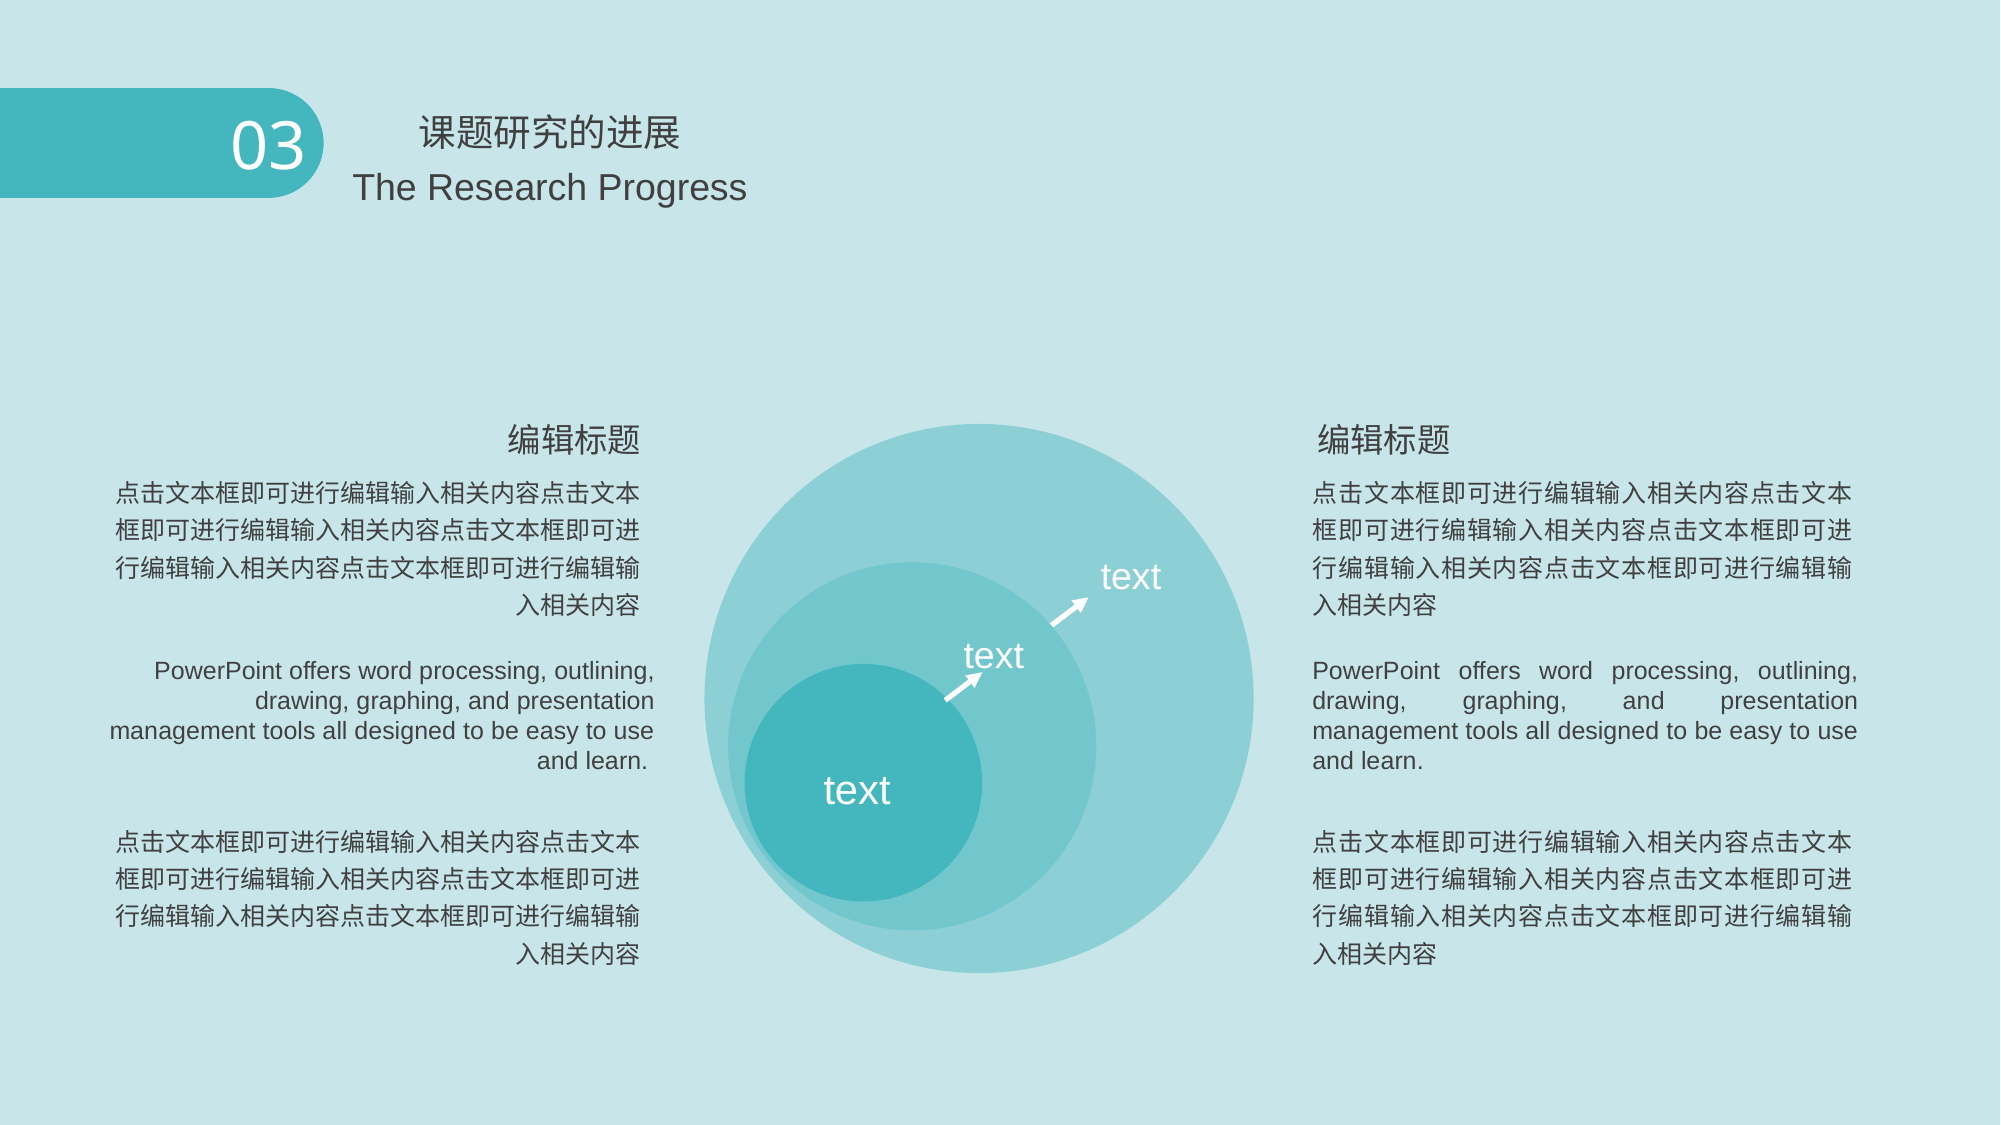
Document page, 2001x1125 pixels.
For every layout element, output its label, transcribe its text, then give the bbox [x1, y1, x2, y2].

text_box 03 [196, 95, 341, 155]
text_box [704, 423, 1254, 974]
text_box 编辑标题 [432, 411, 656, 467]
text_box 编辑标题 [1302, 411, 1526, 467]
text_box 点击文本框即可进行编辑输入相关内容点击文本框即可进行编辑输入相关内容点击文本框即可进行编辑输入相关内容点击文本框即可进行编辑输入相关内容 [85, 462, 656, 627]
text_box PowerPoint offers word processing, outlining, drawing, graphing, and presentation management tools all designed to be easy to use and learn. [108, 654, 656, 775]
text_box PowerPoint offers word processing, outlining, drawing, graphing, and presentation management tools all designed to be easy to use and learn. [1312, 654, 1860, 775]
text_box 课题研究的进展 [403, 56, 697, 155]
text_box 点击文本框即可进行编辑输入相关内容点击文本框即可进行编辑输入相关内容点击文本框即可进行编辑输入相关内容点击文本框即可进行编辑输入相关内容 [85, 811, 656, 976]
text_box 点击文本框即可进行编辑输入相关内容点击文本框即可进行编辑输入相关内容点击文本框即可进行编辑输入相关内容点击文本框即可进行编辑输入相关内容 [1298, 462, 1869, 627]
text_box 点击文本框即可进行编辑输入相关内容点击文本框即可进行编辑输入相关内容点击文本框即可进行编辑输入相关内容点击文本框即可进行编辑输入相关内容 [1298, 811, 1869, 976]
text_box [239, 87, 298, 95]
text_box The Research Progress [138, 155, 962, 216]
text_box [0, 87, 258, 199]
